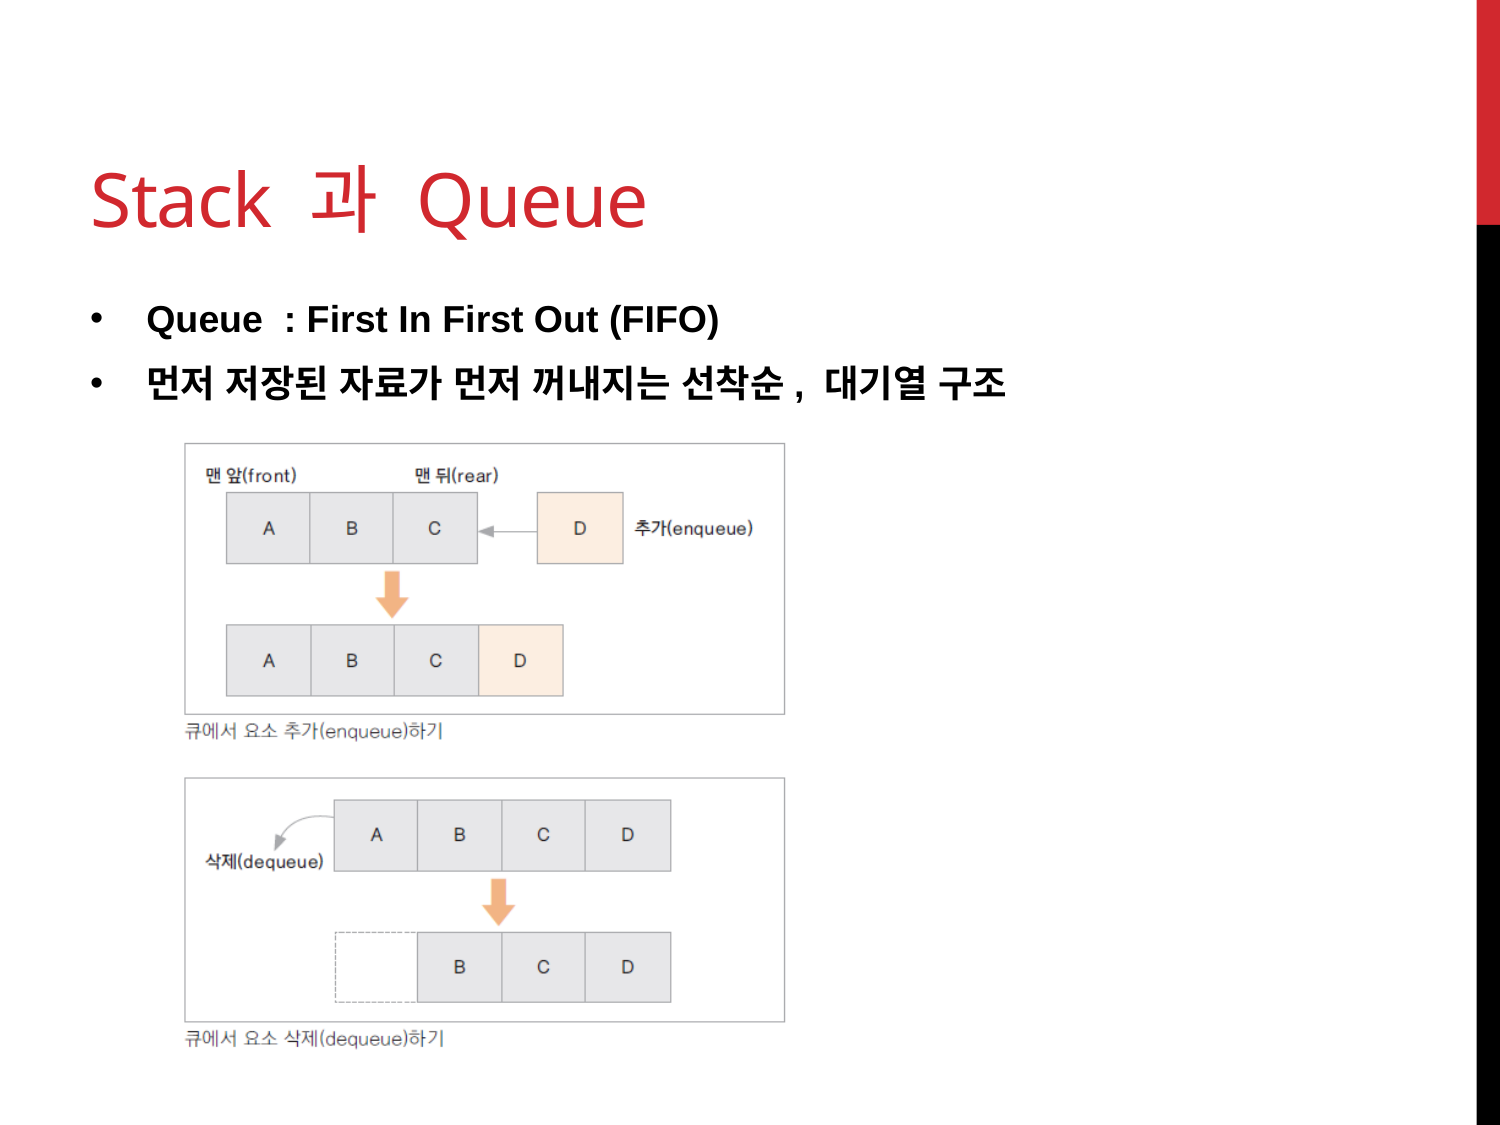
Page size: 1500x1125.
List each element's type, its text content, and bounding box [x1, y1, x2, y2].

picture [170, 431, 834, 1063]
title Stack 과 Queue [75, 25, 1025, 250]
list Queue : First In First Out (FIFO) 먼저 저장된 자료가 먼저 꺼내지는 선착순, 대기열 구조 [75, 287, 1325, 1005]
